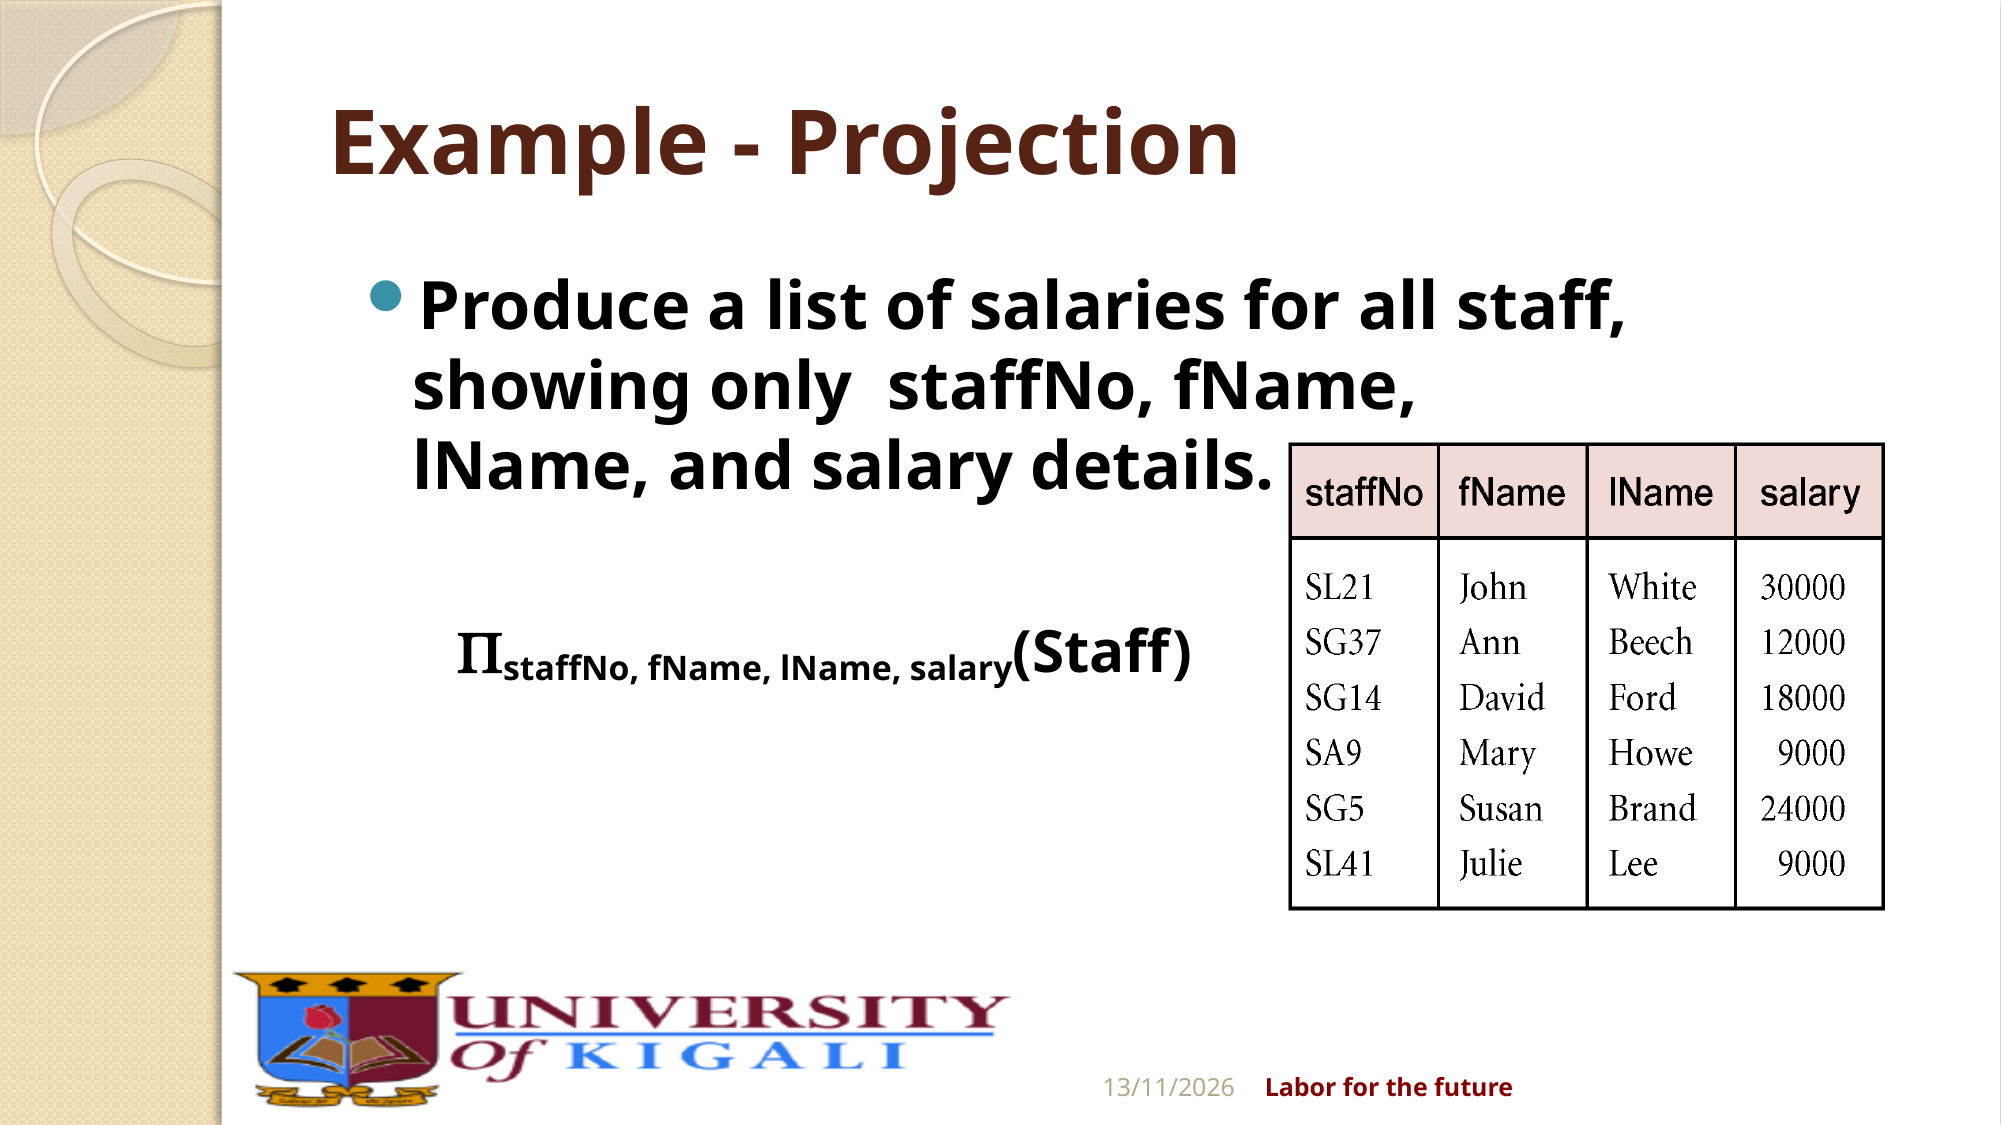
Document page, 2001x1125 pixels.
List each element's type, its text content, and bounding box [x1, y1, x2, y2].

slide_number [783, 1034, 1250, 1113]
title Example - Projection [313, 45, 1954, 233]
picture [1271, 425, 1910, 931]
list Produce a list of salaries for all staff, showing only staffNo, fName, lName, and salary details. staffNo, fName, lName, salary(Staff) [337, 255, 1688, 931]
footer Labor for the future [1250, 1034, 1884, 1113]
